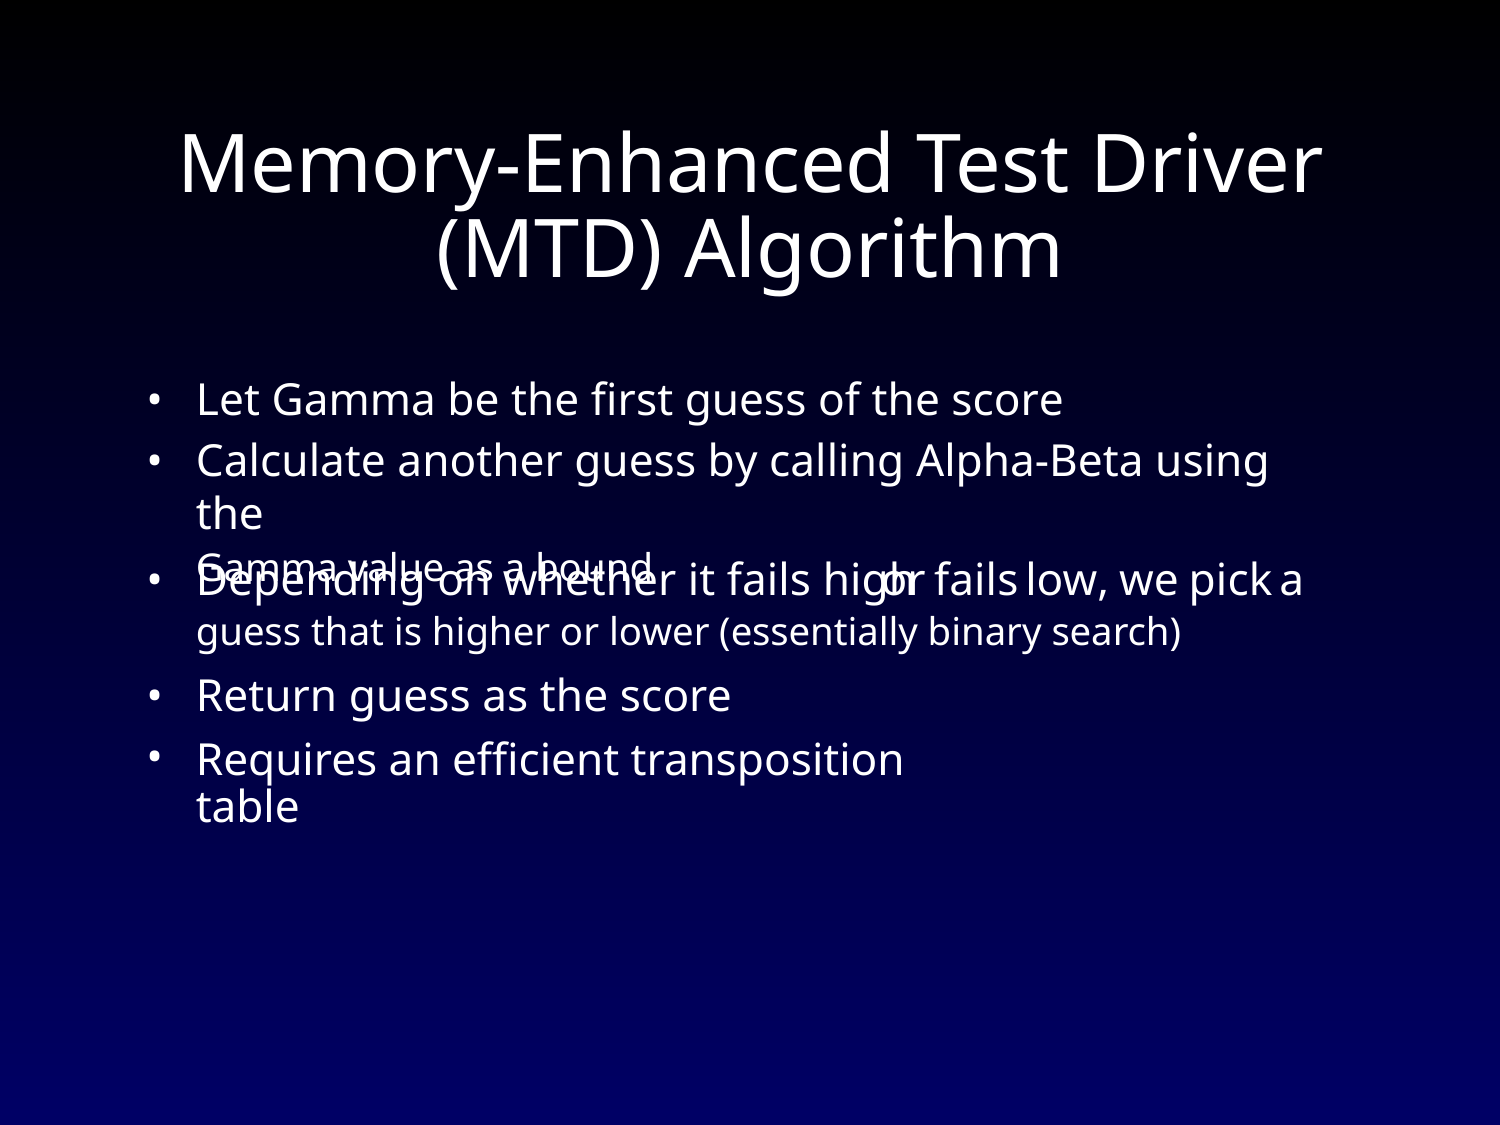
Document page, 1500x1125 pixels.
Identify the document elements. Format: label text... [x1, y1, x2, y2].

text_box Let Gamma be the first guess of the score Calculate another guess by calling Alpha-Beta using the Gamma value as a bound [193, 376, 1288, 542]
text_box pick [1186, 556, 1274, 605]
text_box • [144, 556, 175, 605]
text_box Return guess as the score [193, 672, 750, 721]
text_box we [1117, 556, 1184, 605]
text_box fails [932, 556, 1020, 605]
text_box a [1277, 556, 1312, 605]
text_box Memory-Enhanced Test Driver (MTD) Algorithm [74, 124, 1425, 209]
text_box or [878, 556, 929, 605]
text_box low, [1023, 556, 1114, 605]
text_box Requires an efficient transposition table [193, 736, 988, 800]
text_box • • [144, 672, 175, 785]
text_box • • [144, 376, 175, 489]
text_box Depending on whether it fails high guess that is higher or lower (essentially binary search) [193, 556, 1350, 658]
